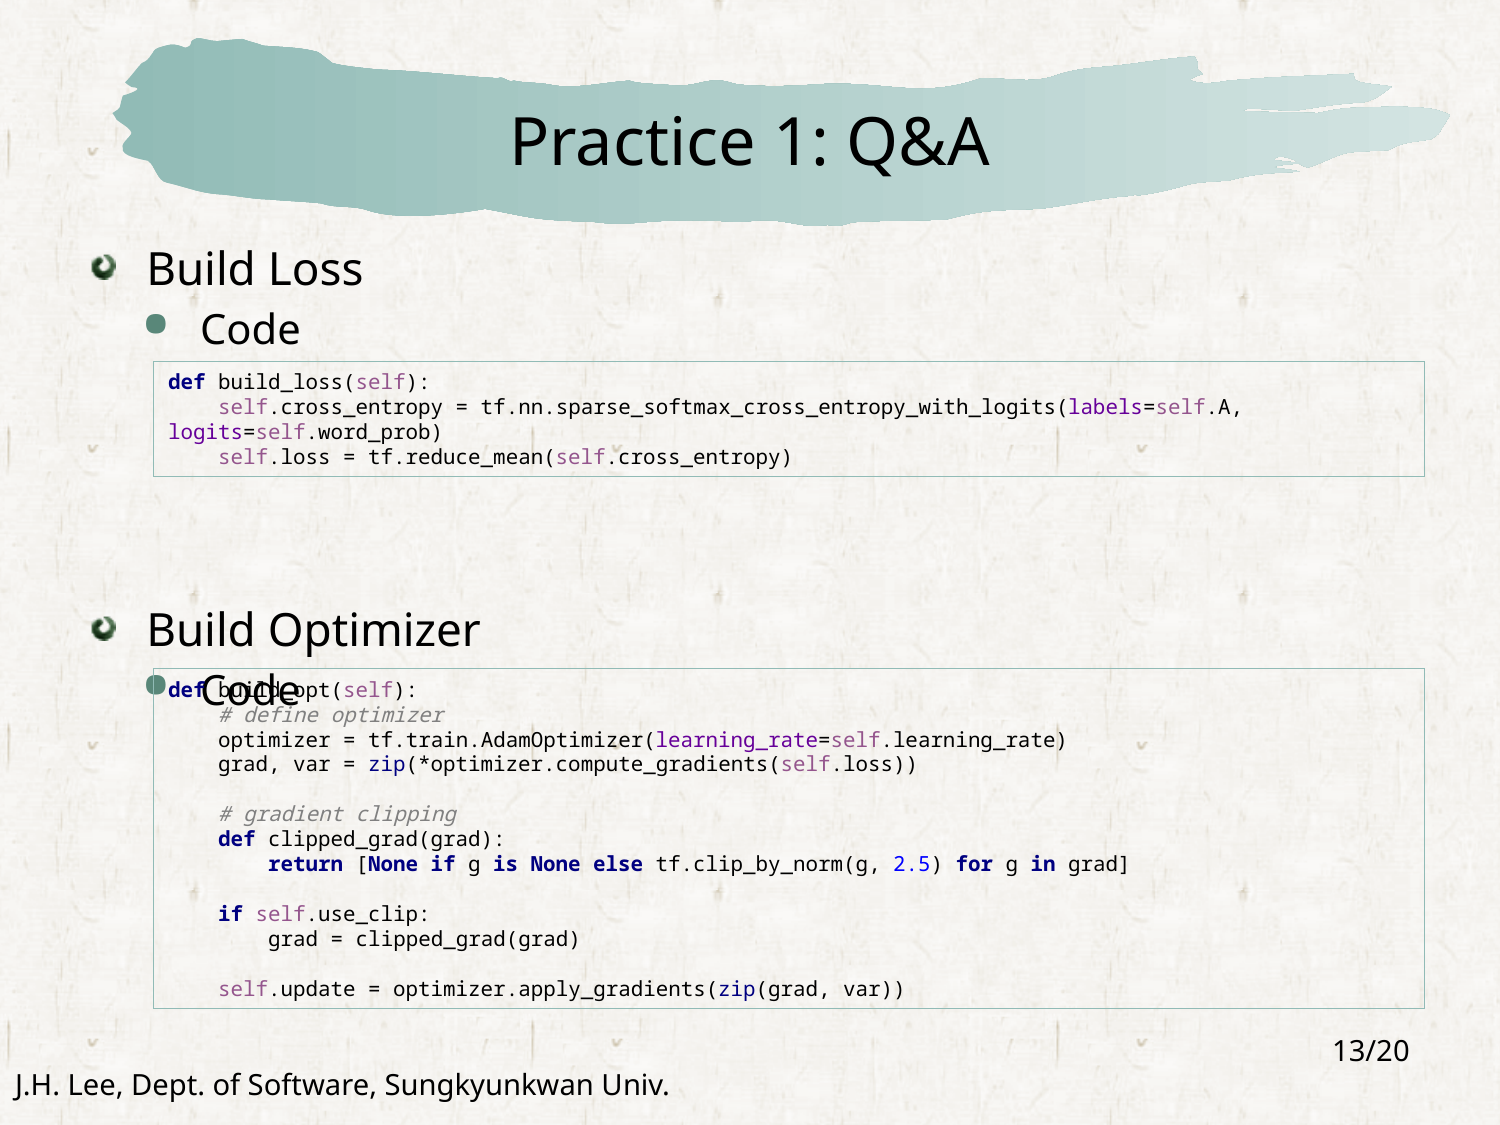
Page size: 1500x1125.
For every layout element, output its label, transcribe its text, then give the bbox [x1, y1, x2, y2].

slide_number 13/20 [1074, 1024, 1426, 1103]
list Build Loss Code Build Optimizer Code [75, 231, 1425, 1005]
picture [0, 0, 1500, 1125]
text_box def build_loss(self): self.cross_entropy = tf.nn.sparse_softmax_cross_entropy_with_logits(labels=self.A, logits=self.word_prob) self.loss = tf.reduce_mean(self.cross_entropy) [153, 361, 1425, 477]
text_box def build_opt(self): # define optimizer optimizer = tf.train.AdamOptimizer(learning_rate=self.learning_rate) grad, var = zip(*optimizer.compute_gradients(self.loss)) # gradient clipping def clipped_grad(grad): return [None if g is None else tf.clip_by_norm(g, 2.5) for g in grad] if self.use_clip: grad = clipped_grad(grad) self.update = optimizer.apply_gradients(zip(grad, var)) [153, 668, 1425, 1009]
footer J.H. Lee, Dept. of Software, Sungkyunkwan Univ. [0, 1058, 762, 1102]
title Practice 1: Q&A [75, 45, 1425, 231]
